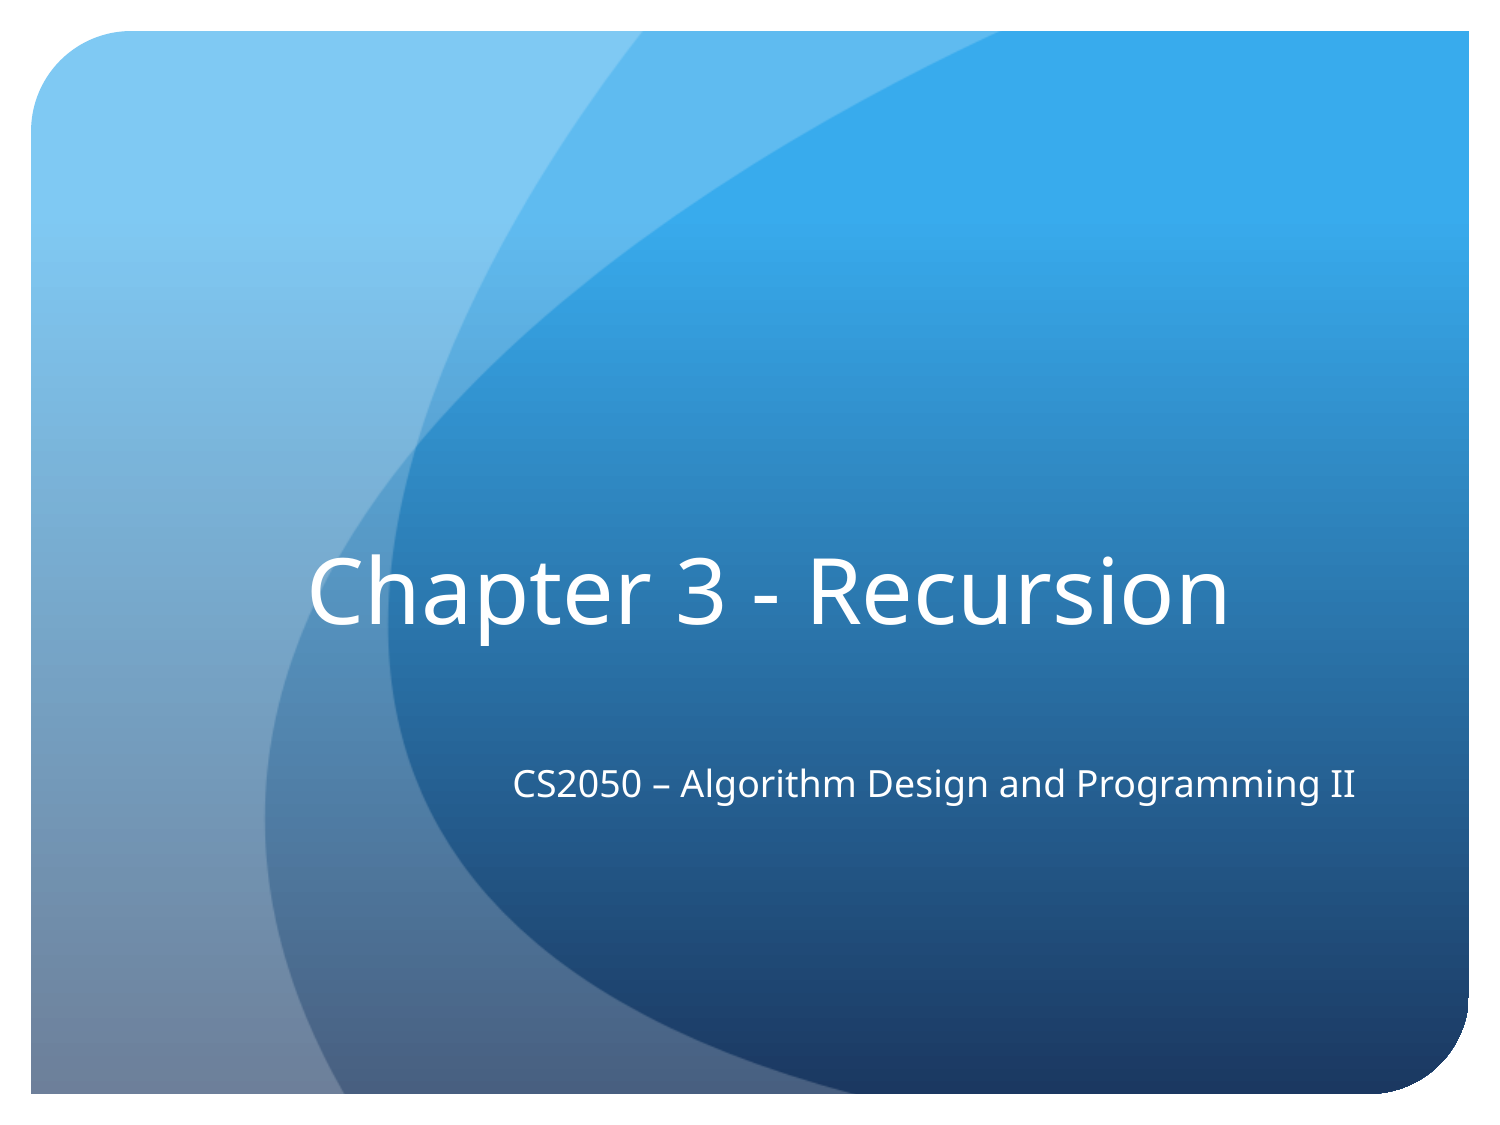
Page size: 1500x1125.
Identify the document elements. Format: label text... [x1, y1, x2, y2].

subtitle CS2050 – Algorithm Design and Programming II [262, 752, 1372, 939]
title Chapter 3 - Recursion [262, 408, 1372, 650]
picture [25, 30, 1474, 1095]
